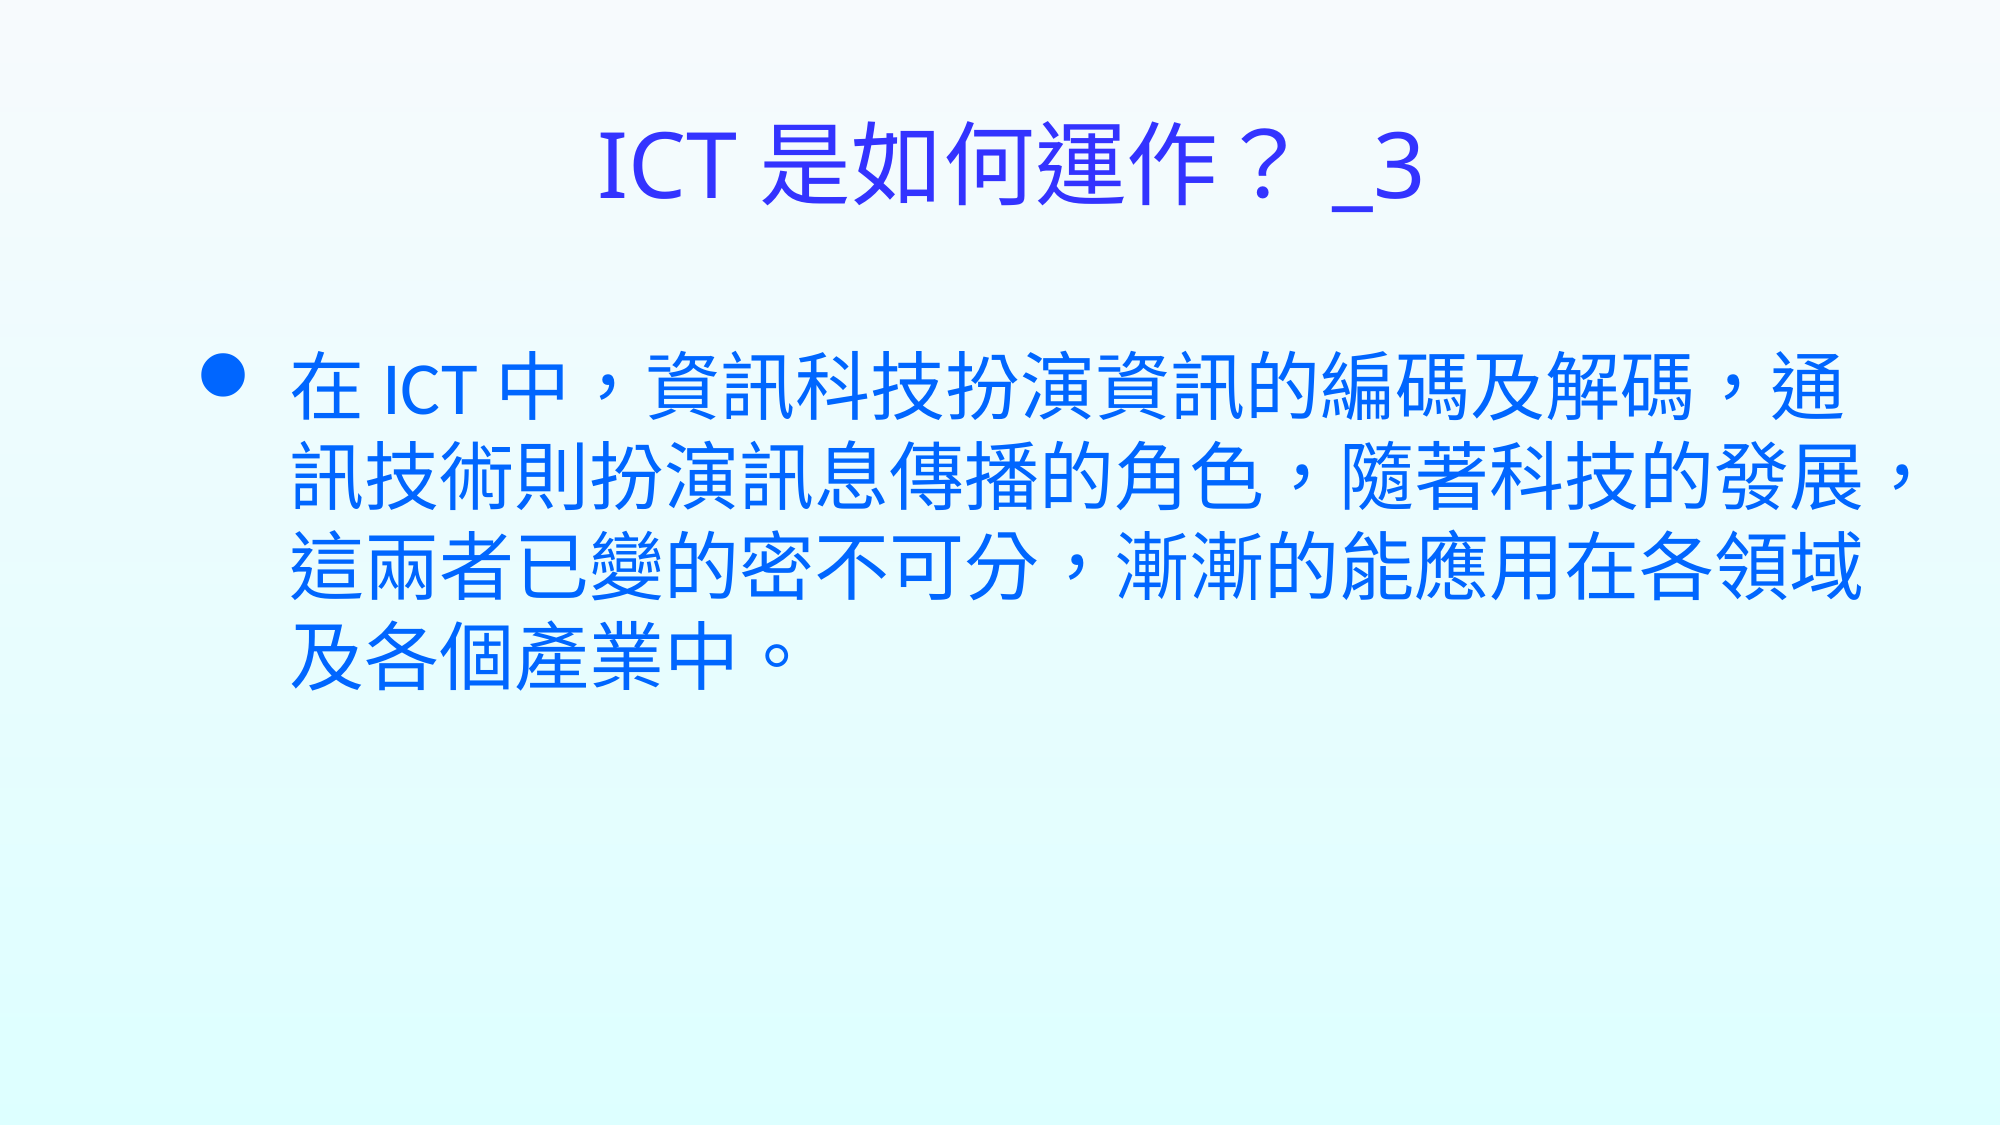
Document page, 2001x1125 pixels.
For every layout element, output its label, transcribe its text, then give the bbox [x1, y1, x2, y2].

title ICT是如何運作？_3 [137, 59, 1863, 278]
text_box 在ICT中，資訊科技扮演資訊的編碼及解碼，通訊技術則扮演訊息傳播的角色，隨著科技的發展，這兩者已變的密不可分，漸漸的能應用在各領域及各個產業中。 [180, 272, 1908, 708]
